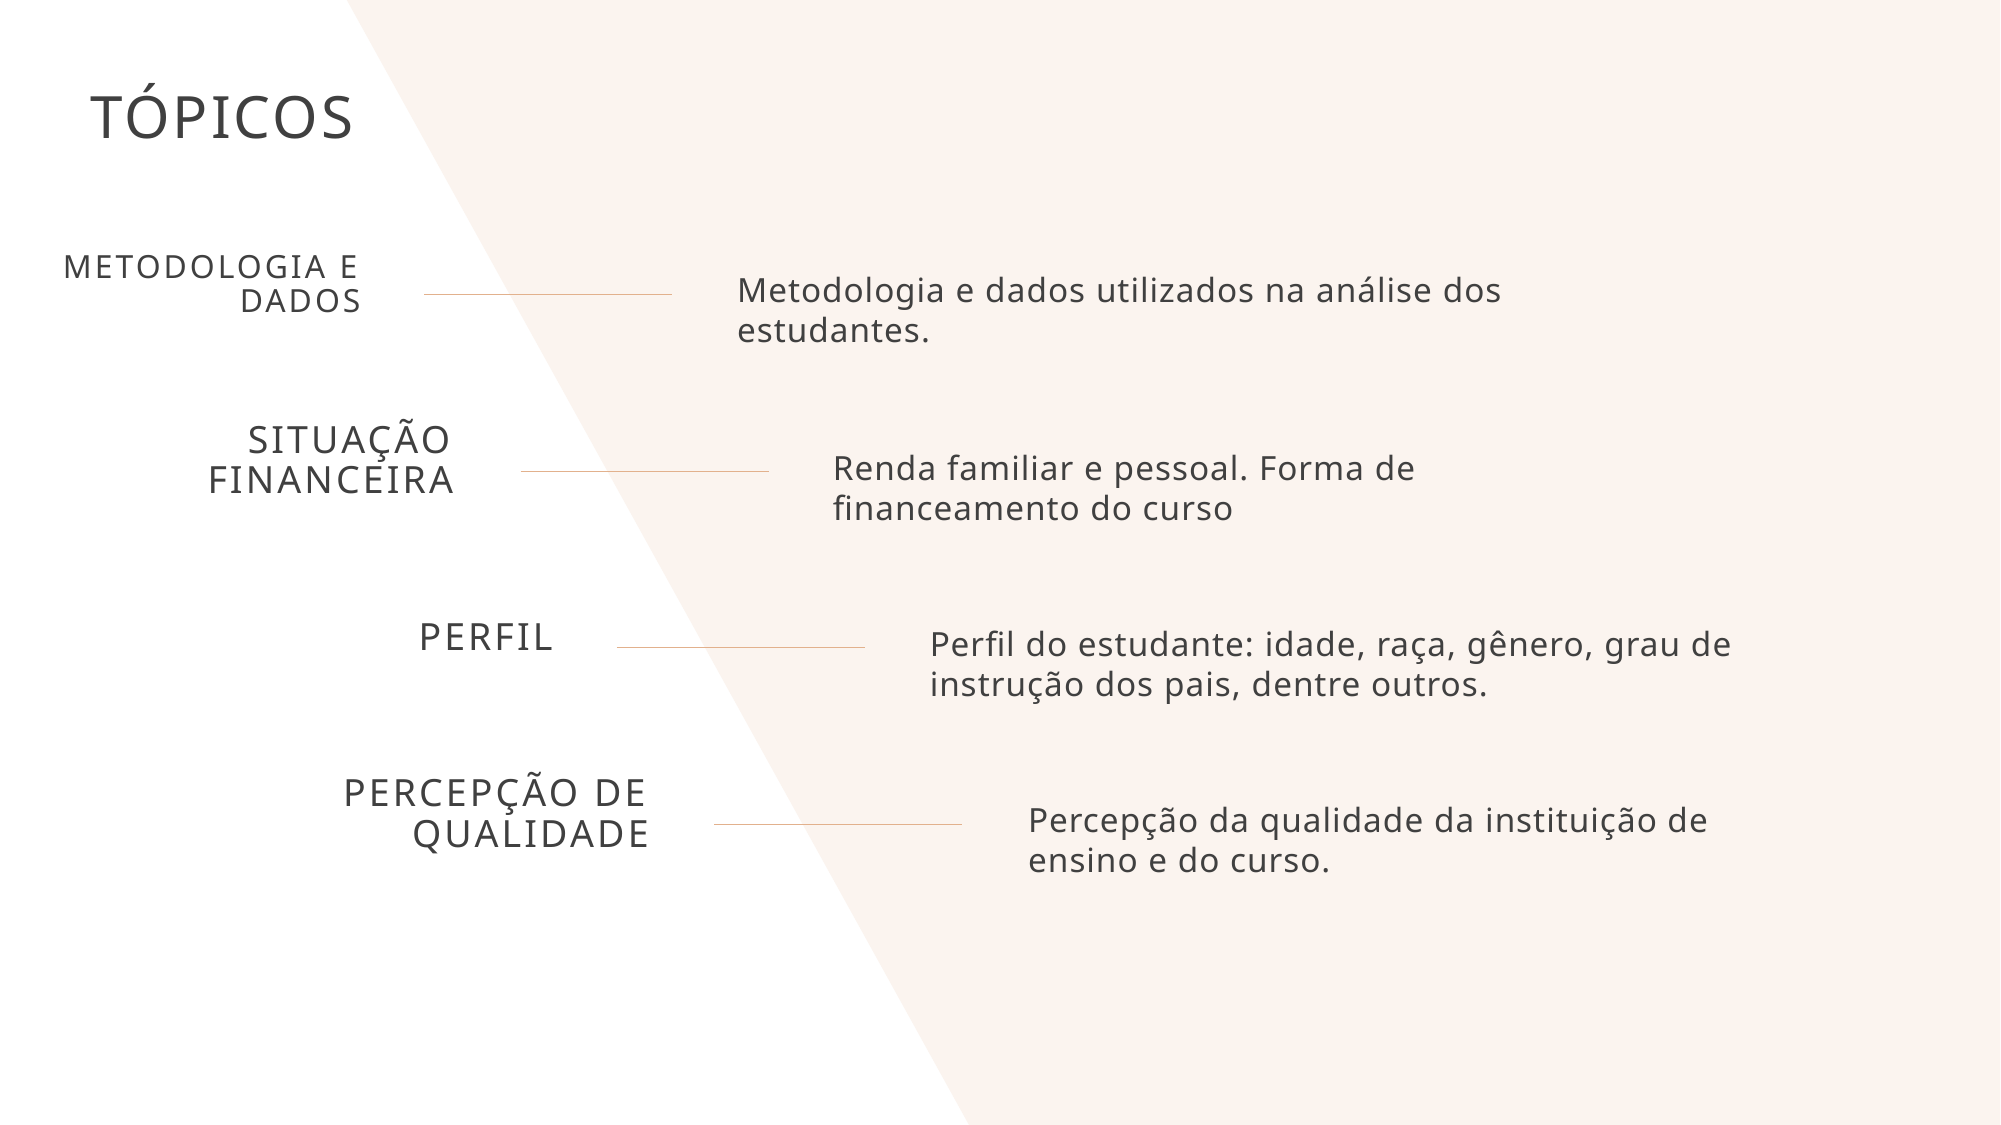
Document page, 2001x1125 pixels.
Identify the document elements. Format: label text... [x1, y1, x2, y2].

list Metodologia e dados [24, 242, 376, 328]
list Percepção da qualidade da instituição de ensino e do curso. [1013, 791, 1830, 958]
list Percepção de qualidade [312, 772, 664, 858]
list Metodologia e dados utilizados na análise dos estudantes. [722, 261, 1669, 428]
list Perfil do estudante: idade, raça, gênero, grau de instrução dos pais, dentre outros. [914, 616, 1824, 782]
list Renda familiar e pessoal. Forma de financeamento do curso [817, 440, 1669, 606]
title Tópicos [75, 71, 745, 168]
list Perfil [216, 596, 568, 681]
list Situação financeira [117, 419, 469, 504]
